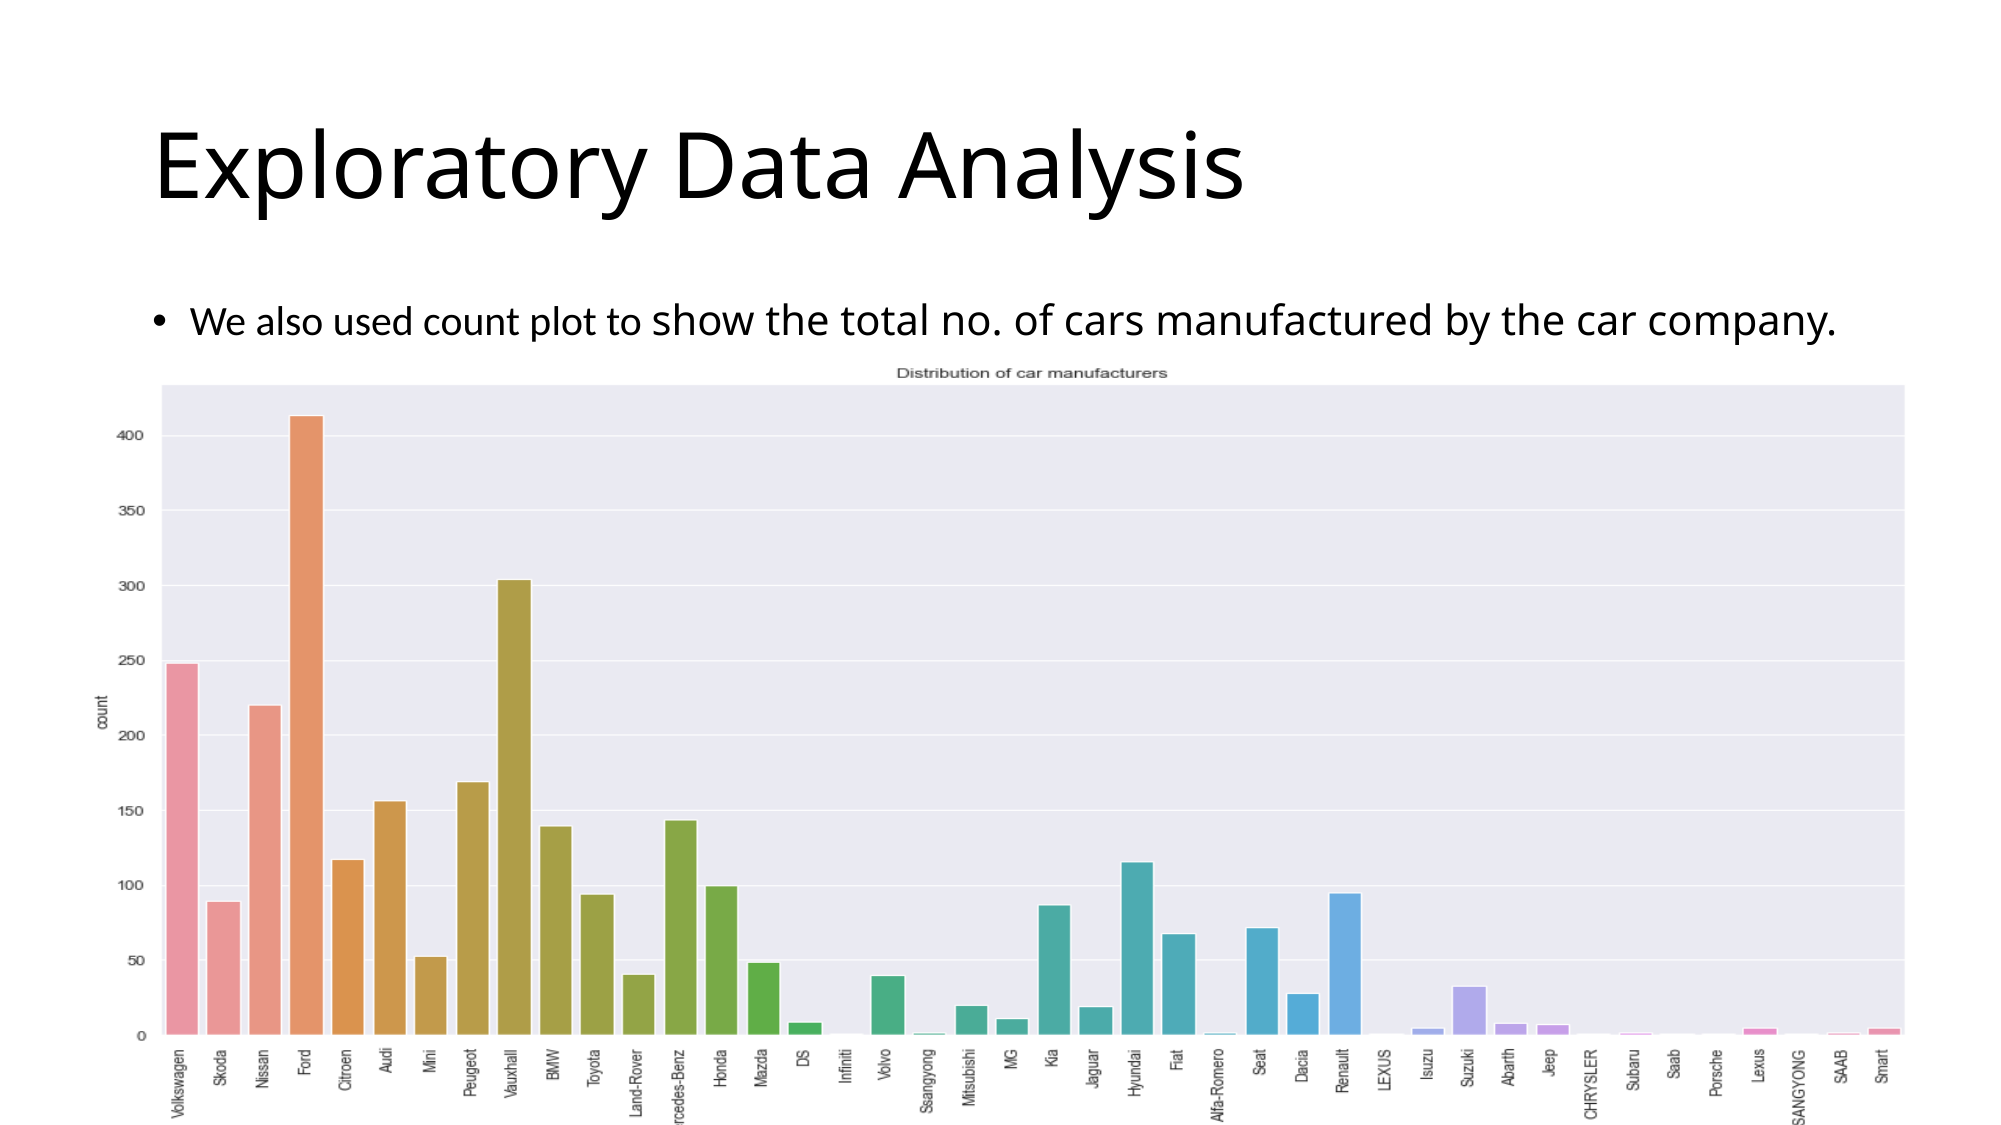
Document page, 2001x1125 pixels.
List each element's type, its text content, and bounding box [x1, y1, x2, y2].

title Exploratory Data Analysis [137, 59, 1863, 278]
picture [84, 360, 1916, 1125]
list We also used count plot to show the total no. of cars manufactured by the car company. [137, 292, 1863, 360]
